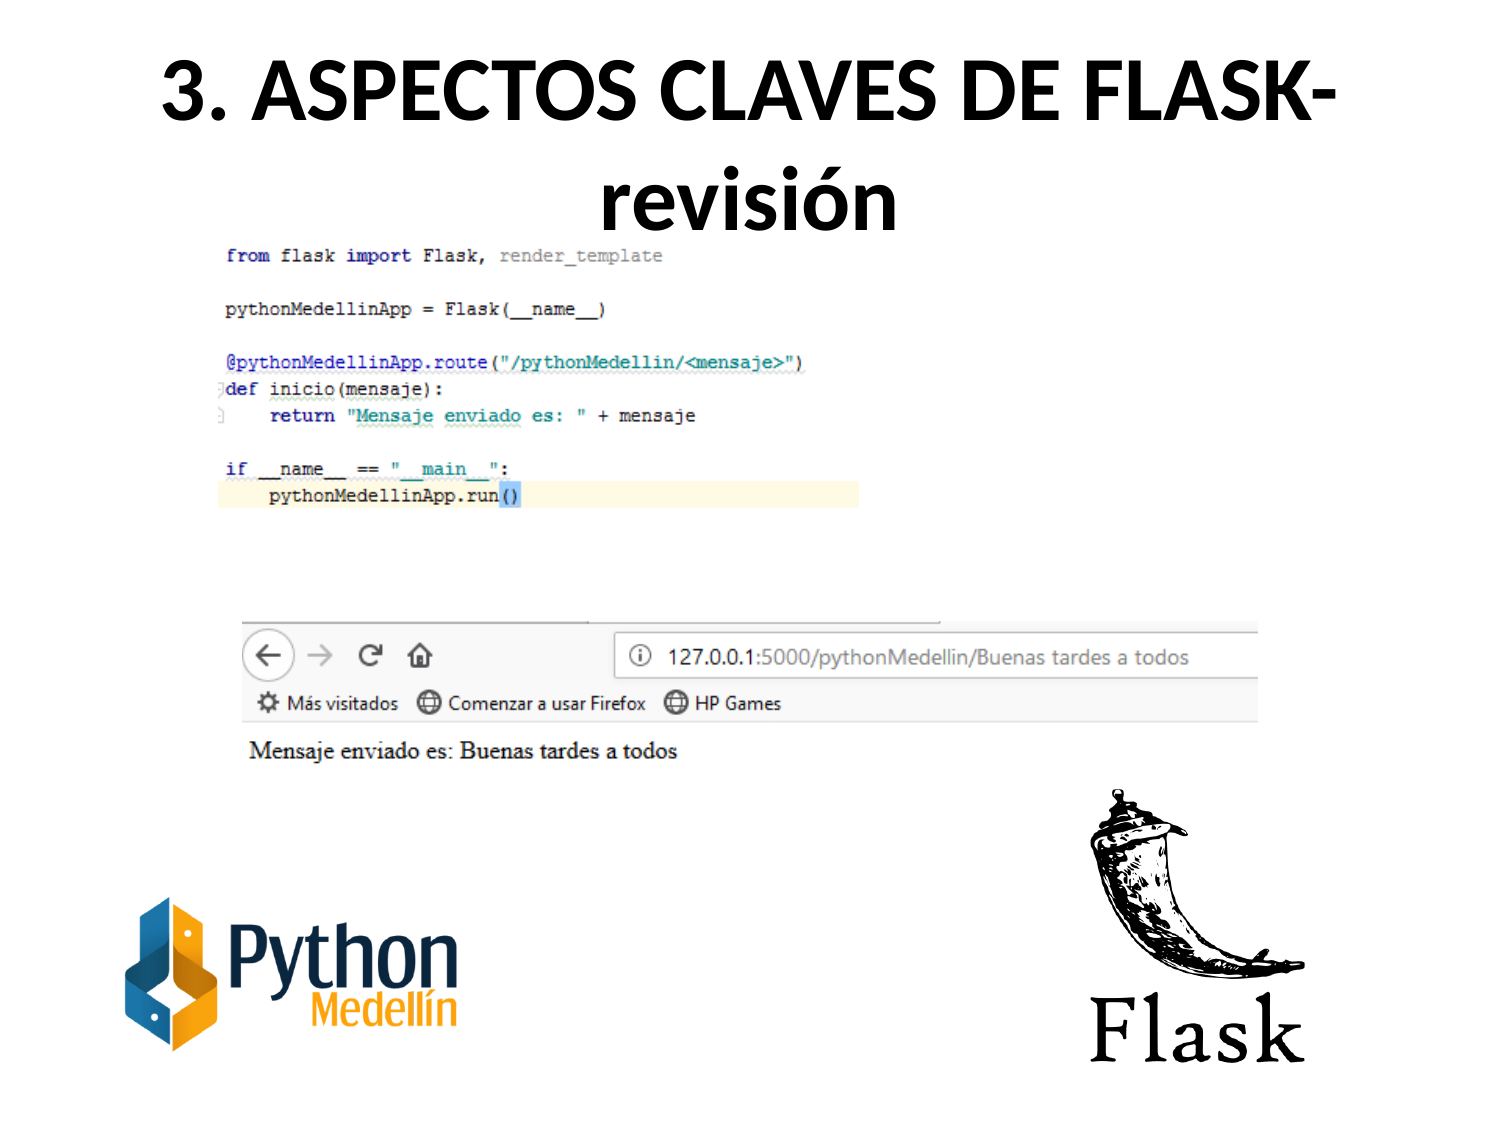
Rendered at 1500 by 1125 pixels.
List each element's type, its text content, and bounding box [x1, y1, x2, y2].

picture [241, 621, 1319, 1071]
picture [218, 243, 860, 552]
picture [123, 880, 457, 1069]
text_box 3. ASPECTOS CLAVES DE FLASK- revisión [75, 45, 1425, 233]
